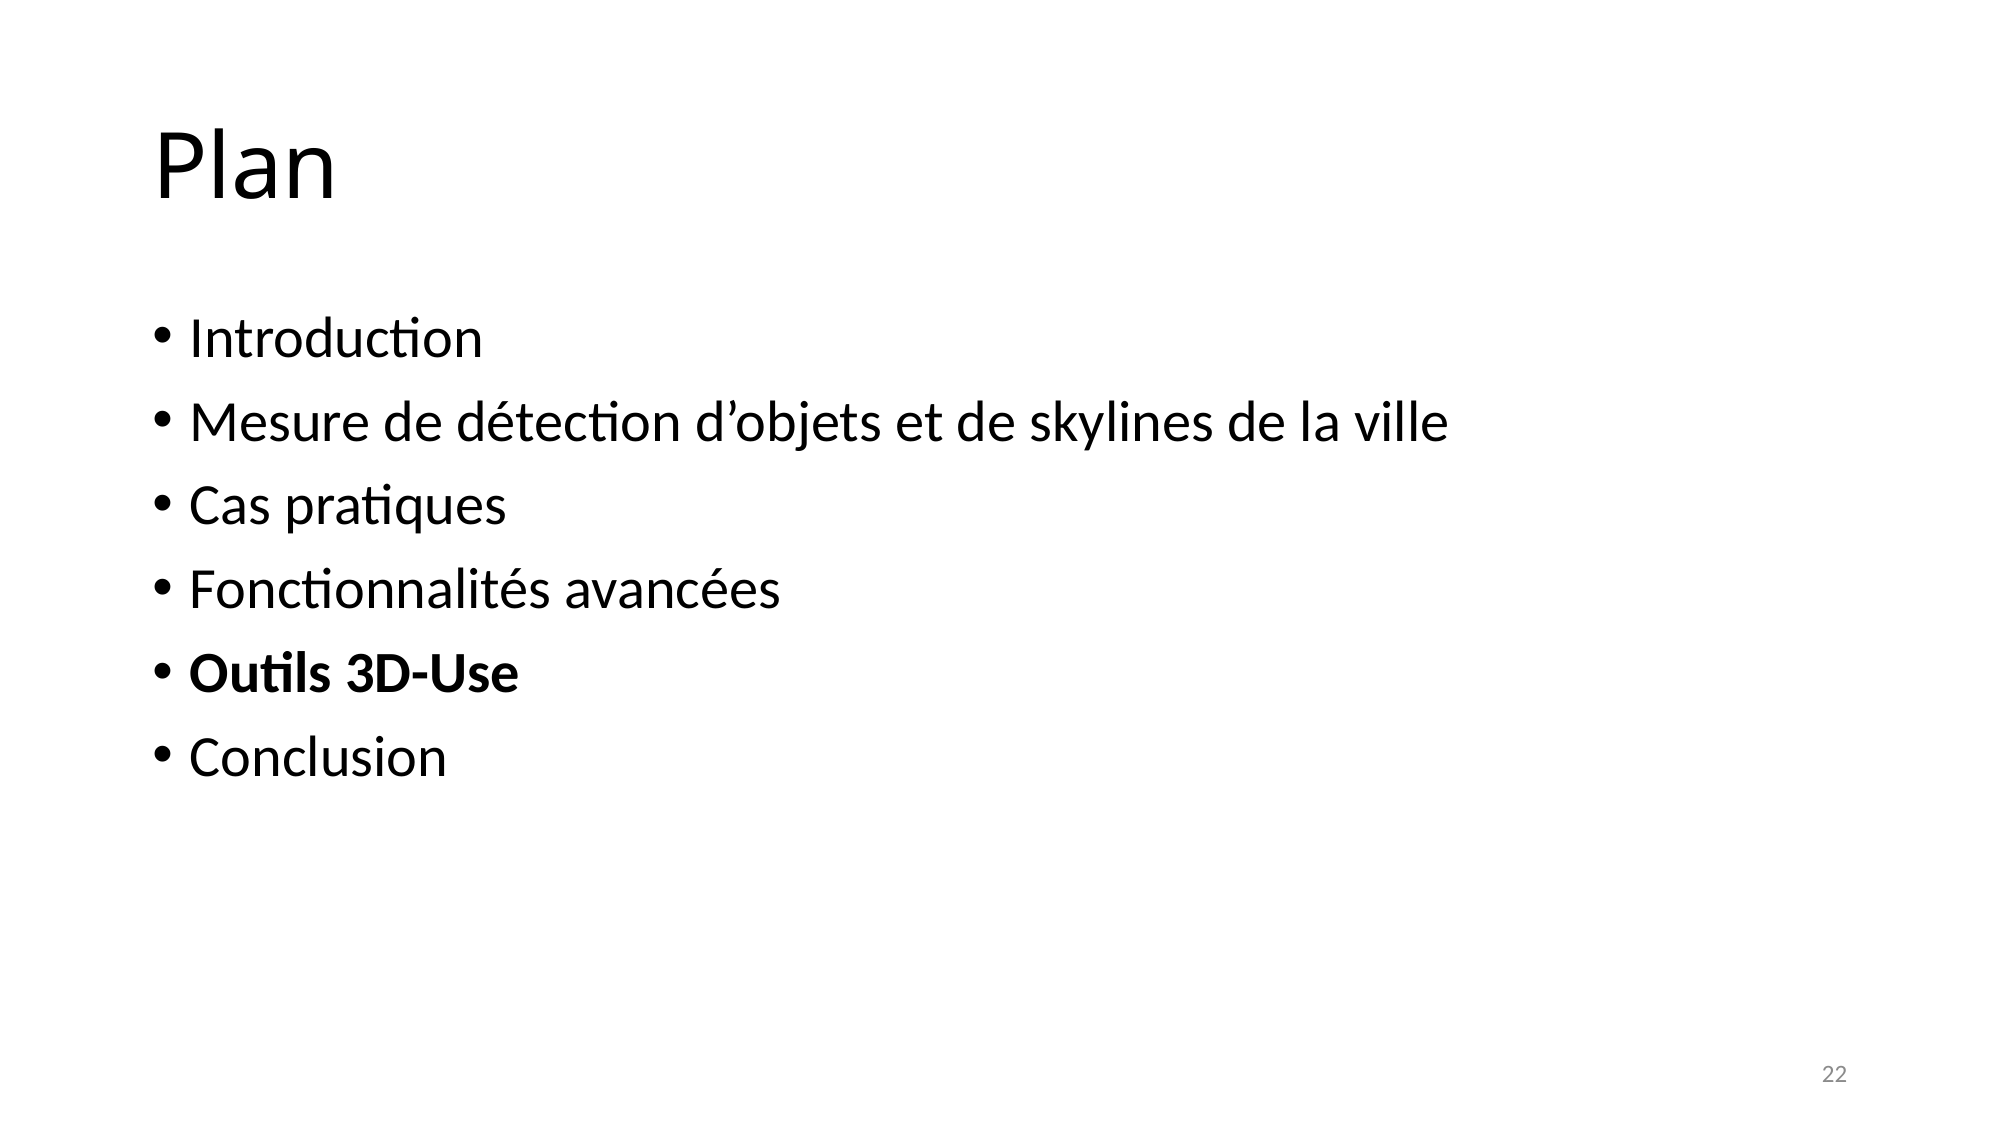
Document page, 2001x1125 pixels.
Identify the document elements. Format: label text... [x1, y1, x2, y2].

title Plan [137, 59, 1863, 278]
list Introduction Mesure de détection d’objets et de skylines de la ville Cas pratiques Fonctionnalités avancées Outils 3D-Use Conclusion [137, 299, 1863, 1014]
slide_number 22 [1412, 1042, 1863, 1103]
